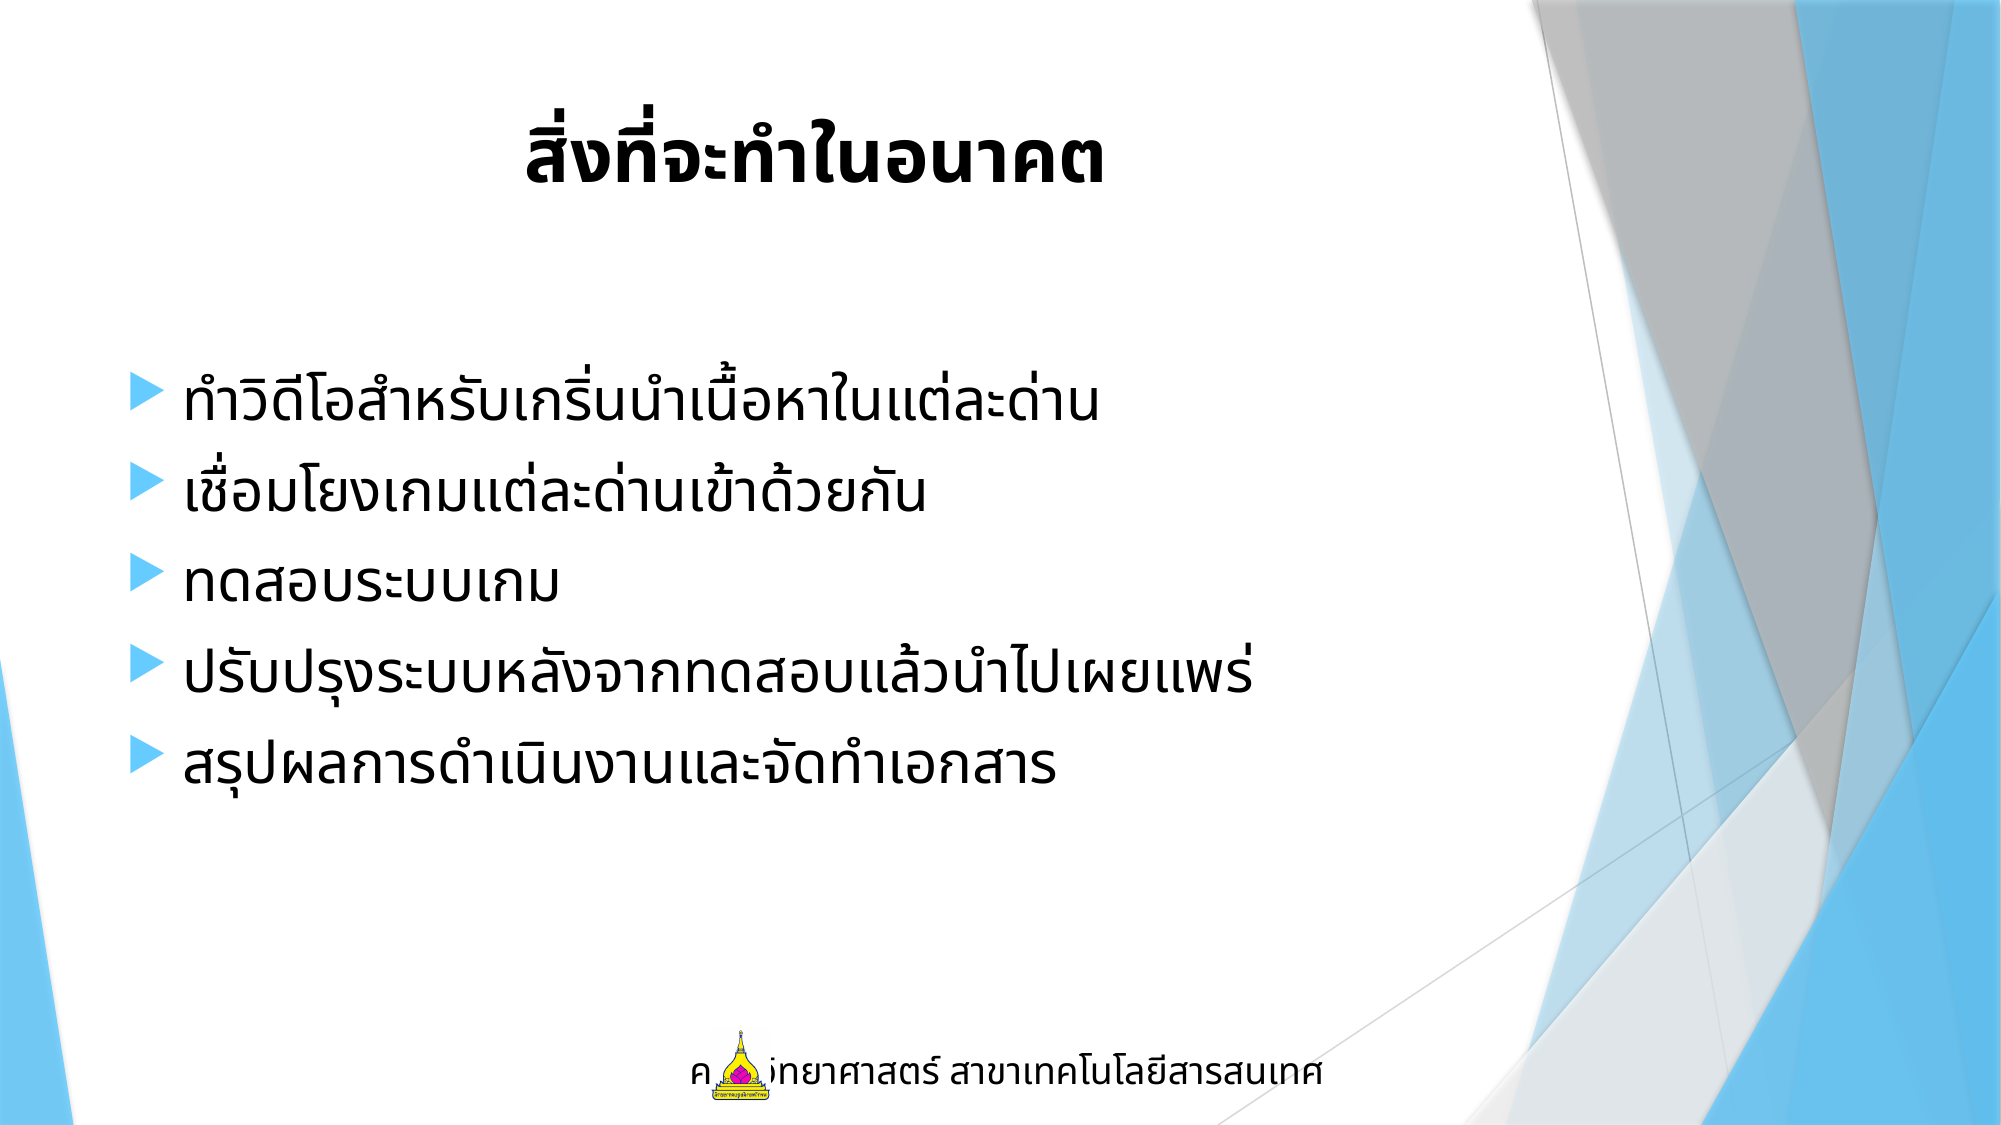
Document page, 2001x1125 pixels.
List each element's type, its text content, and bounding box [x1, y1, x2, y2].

text_box คณะวิทยาศาสตร์ สาขาเทคโนโลยีสารสนเทศ [674, 1039, 704, 1100]
text_box คณะวิทยาศาสตร์ สาขาเทคโนโลยีสารสนเทศ [776, 1039, 1341, 1100]
picture [709, 1027, 772, 1101]
title สิ่งที่จะทำในอนาคต [111, 99, 1522, 317]
list ทำวิดีโอสำหรับเกริ่นนำเนื้อหาในแต่ละด่าน เชื่อมโยงเกมแต่ละด่านเข้าด้วยกัน ทดสอบระบบเกม ปรับปรุงระบบหลังจากทดสอบแล้วนำไปเผยแพร่ สรุปผลการดำเนินงานและจัดทำเอกสาร [111, 354, 1522, 992]
